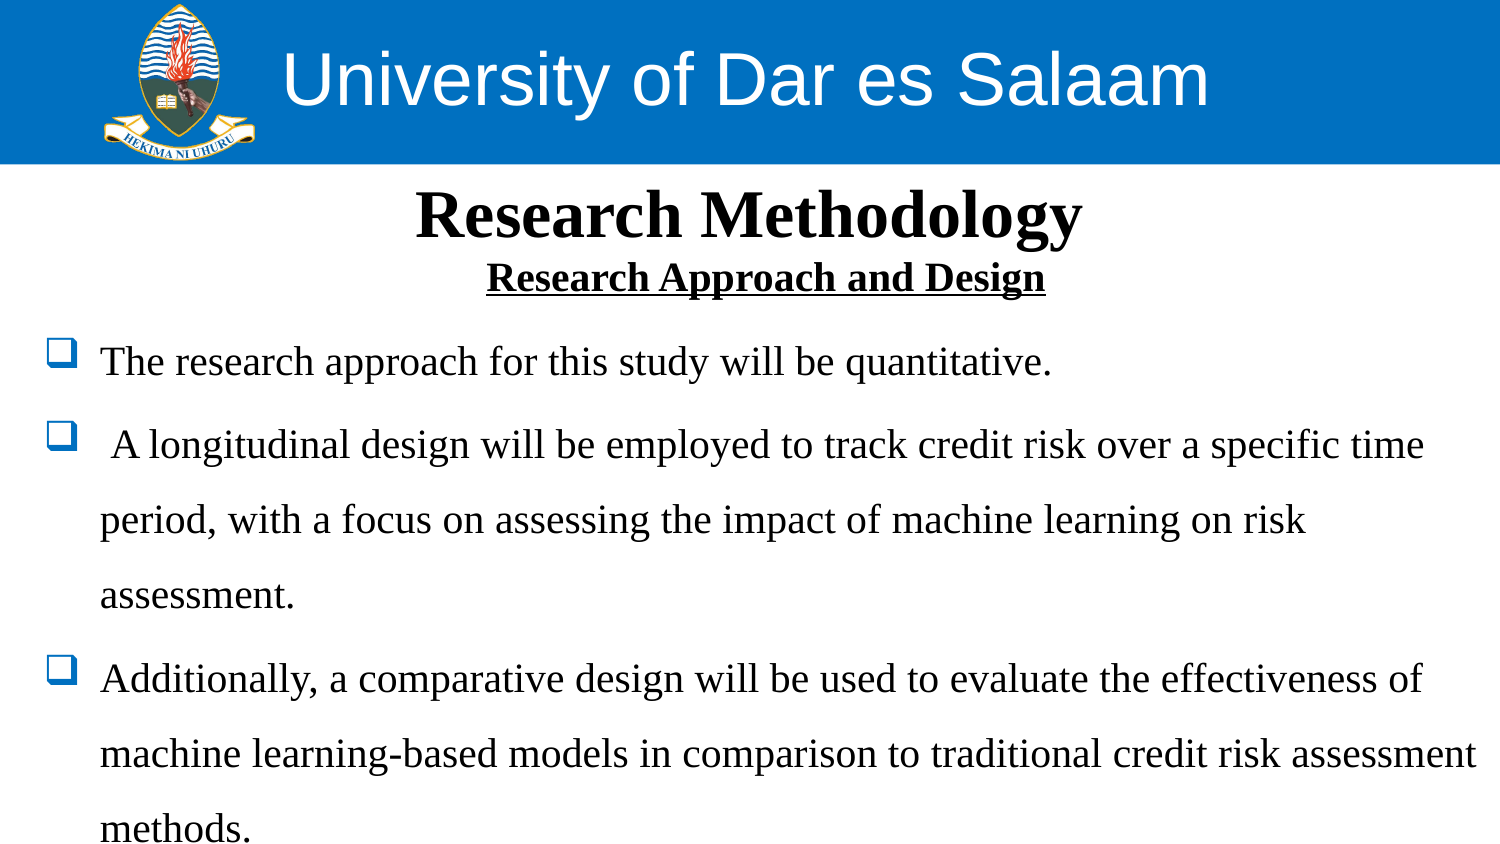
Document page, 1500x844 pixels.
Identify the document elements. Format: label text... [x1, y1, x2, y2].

list Research Approach and Design The research approach for this study will be quantitative. A longitudinal design will be employed to track credit risk over a specific time period, with a focus on assessing the impact of machine learning on risk assessment. Additionally, a comparative design will be used to evaluate the effectiveness of machine learning-based models in comparison to traditional credit risk assessment methods. [32, 218, 1500, 844]
title Research Methodology [115, 172, 1385, 218]
picture [103, 2, 256, 162]
